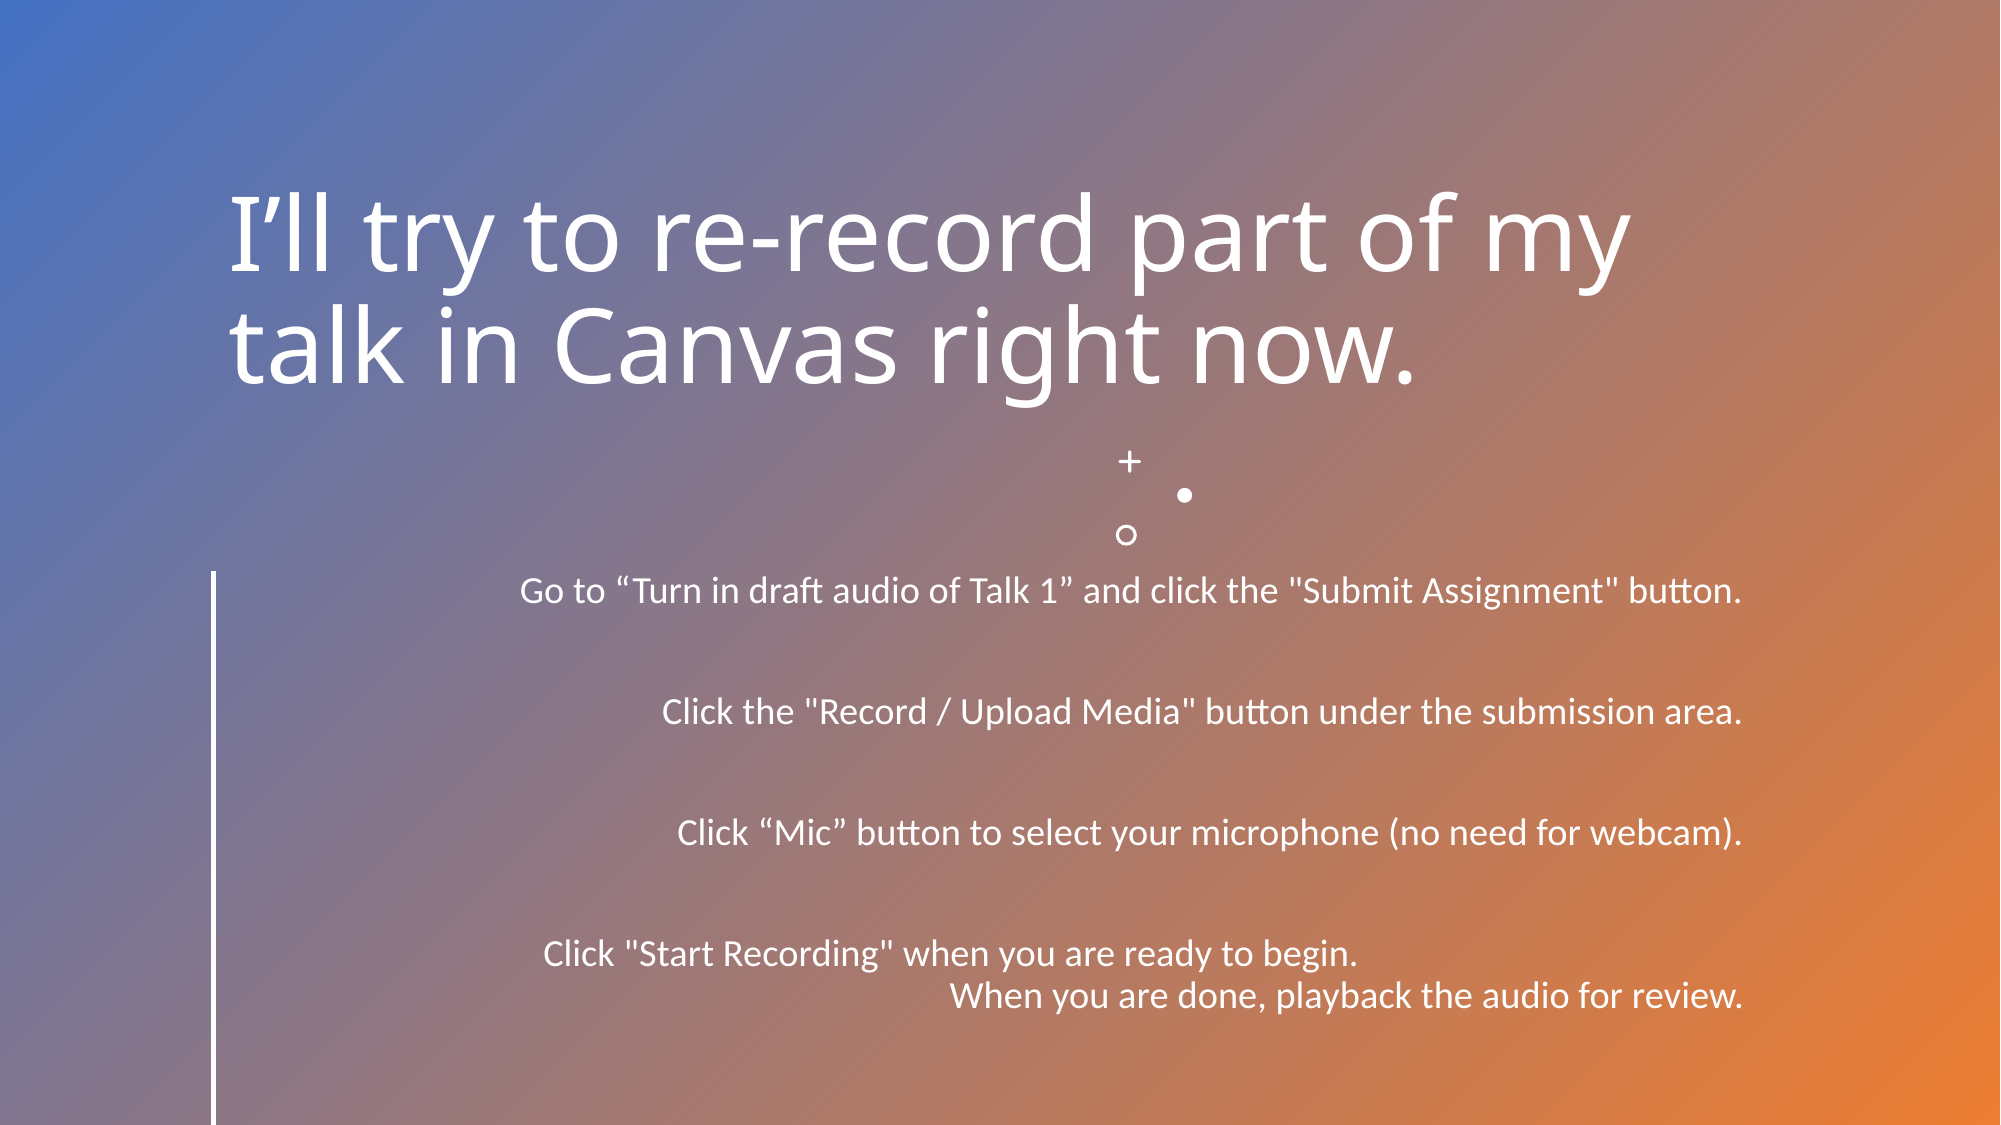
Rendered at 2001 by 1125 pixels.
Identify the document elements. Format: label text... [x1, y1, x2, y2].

text_box [1177, 487, 1193, 503]
text_box [1115, 524, 1137, 546]
text_box [1118, 450, 1142, 473]
title I’ll try to re-record part of my talk in Canvas right now. [213, 96, 1779, 414]
list Go to “Turn in draft audio of Talk 1” and click the "Submit Assignment" button. Click the "Record / Upload Media" button under the submission area. Click “Mic” button to select your microphone (no need for webcam). Click "Start Recording" when you are ready to begin. When you are done, playback the audio for review. [426, 562, 1761, 1029]
text_box [0, 0, 2000, 1125]
